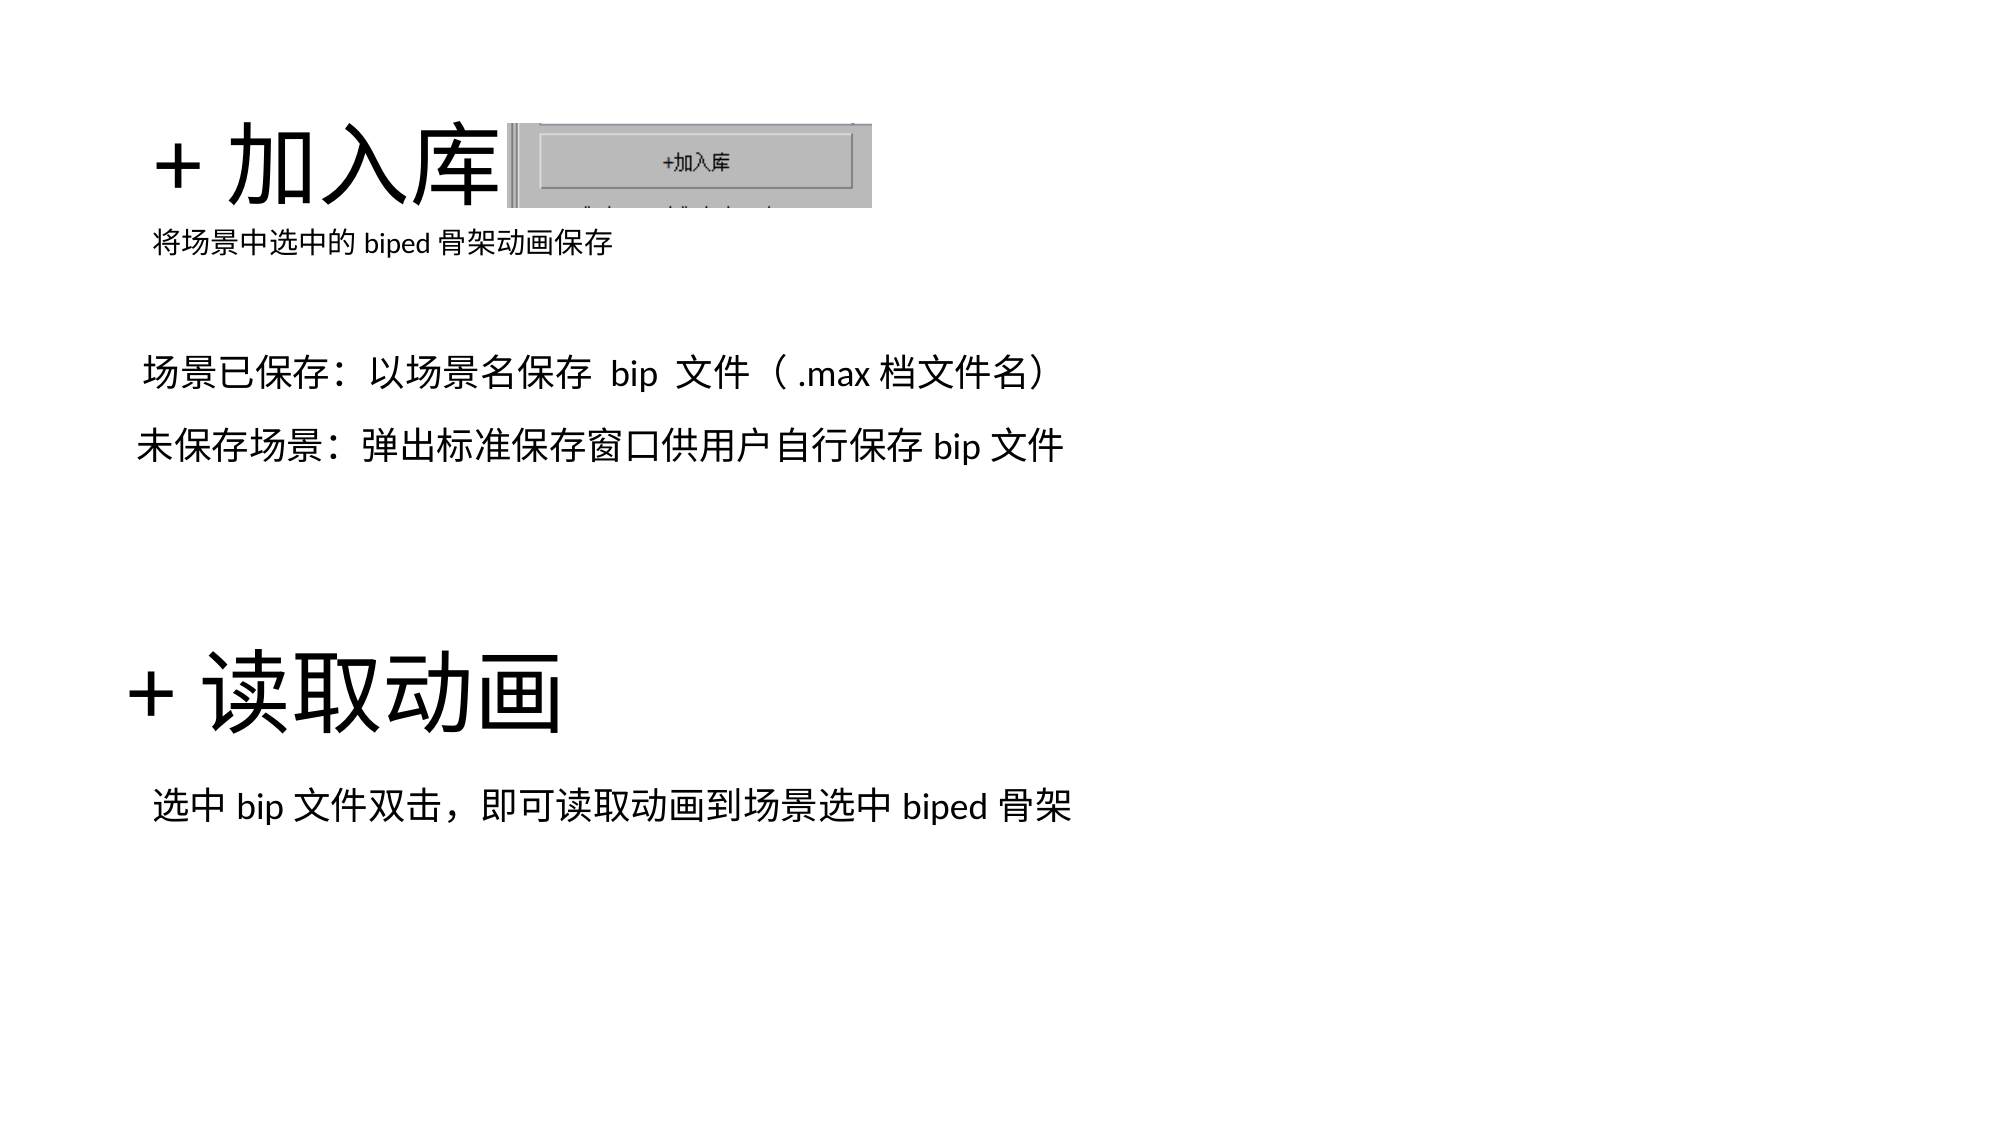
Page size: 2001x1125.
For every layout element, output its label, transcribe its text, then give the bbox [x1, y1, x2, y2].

text_box 选中bip文件双击，即可读取动画到场景选中biped骨架 [137, 775, 1189, 835]
text_box 未保存场景：弹出标准保存窗口供用户自行保存bip文件 [121, 415, 1107, 475]
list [504, 123, 872, 240]
title +加入库 [137, 59, 1863, 278]
text_box 场景已保存：以场景名保存 bip 文件（.max档文件名） [128, 341, 1100, 401]
text_box 将场景中选中的biped骨架动画保存 [137, 216, 830, 267]
text_box +读取动画 [109, 587, 1835, 806]
